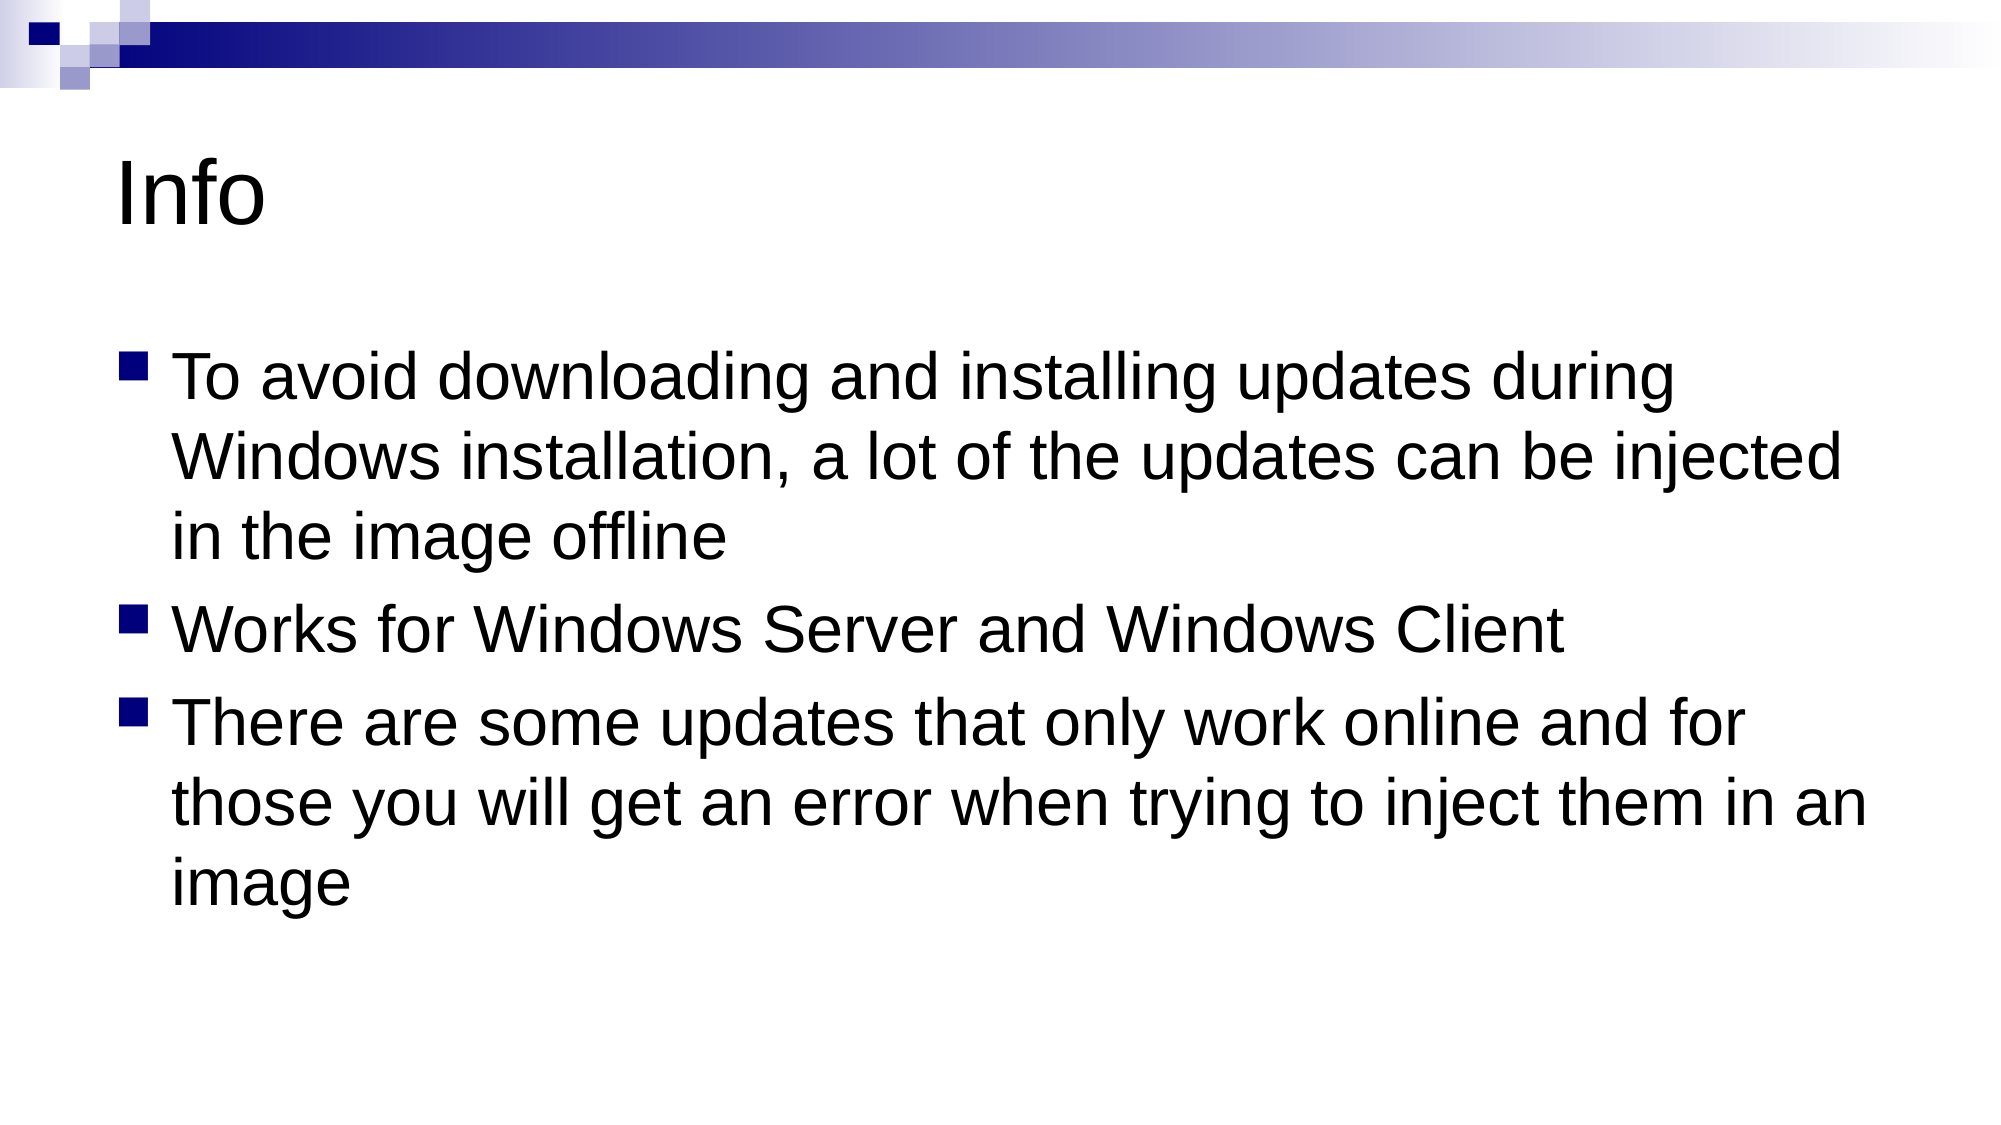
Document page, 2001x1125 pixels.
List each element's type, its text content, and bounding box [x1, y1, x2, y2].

list To avoid downloading and installing updates during Windows installation, a lot of the updates can be injected in the image offline Works for Windows Server and Windows Client There are some updates that only work online and for those you will get an error when trying to inject them in an image [99, 324, 1900, 963]
title Info [99, 75, 1900, 300]
